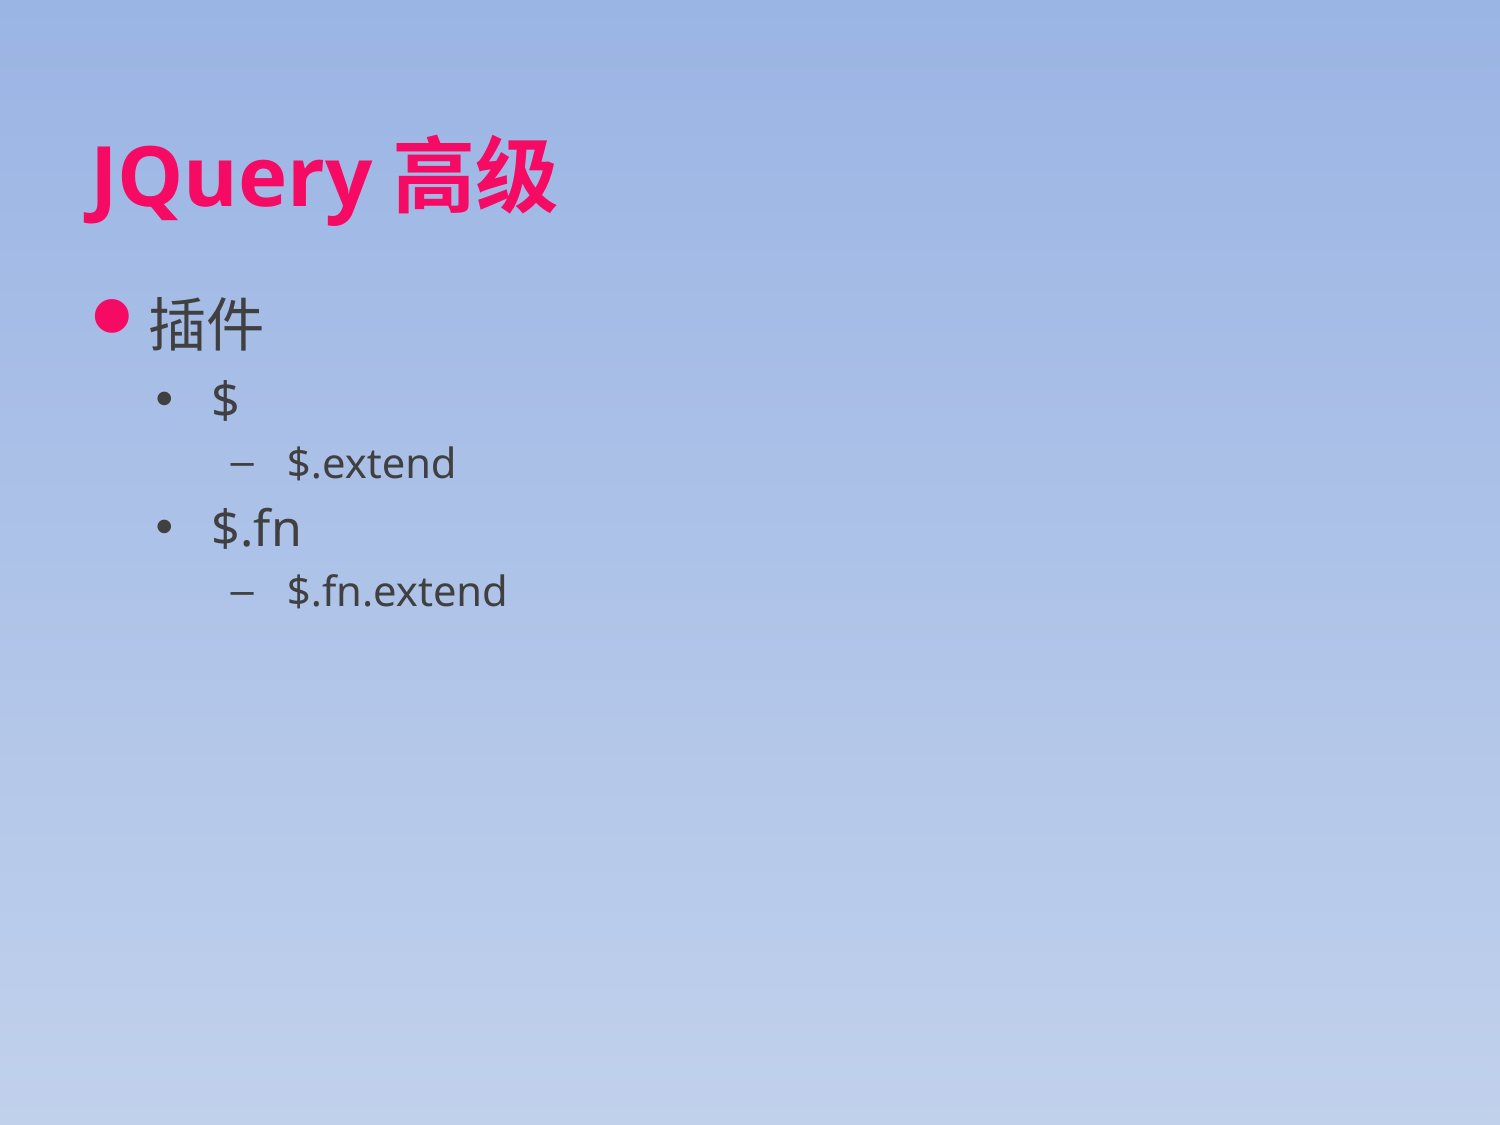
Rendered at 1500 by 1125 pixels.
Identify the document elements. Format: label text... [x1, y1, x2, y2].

list 插件 $ $.extend $.fn $.fn.extend [74, 280, 1426, 1024]
title JQuery高级 [74, 79, 1426, 268]
